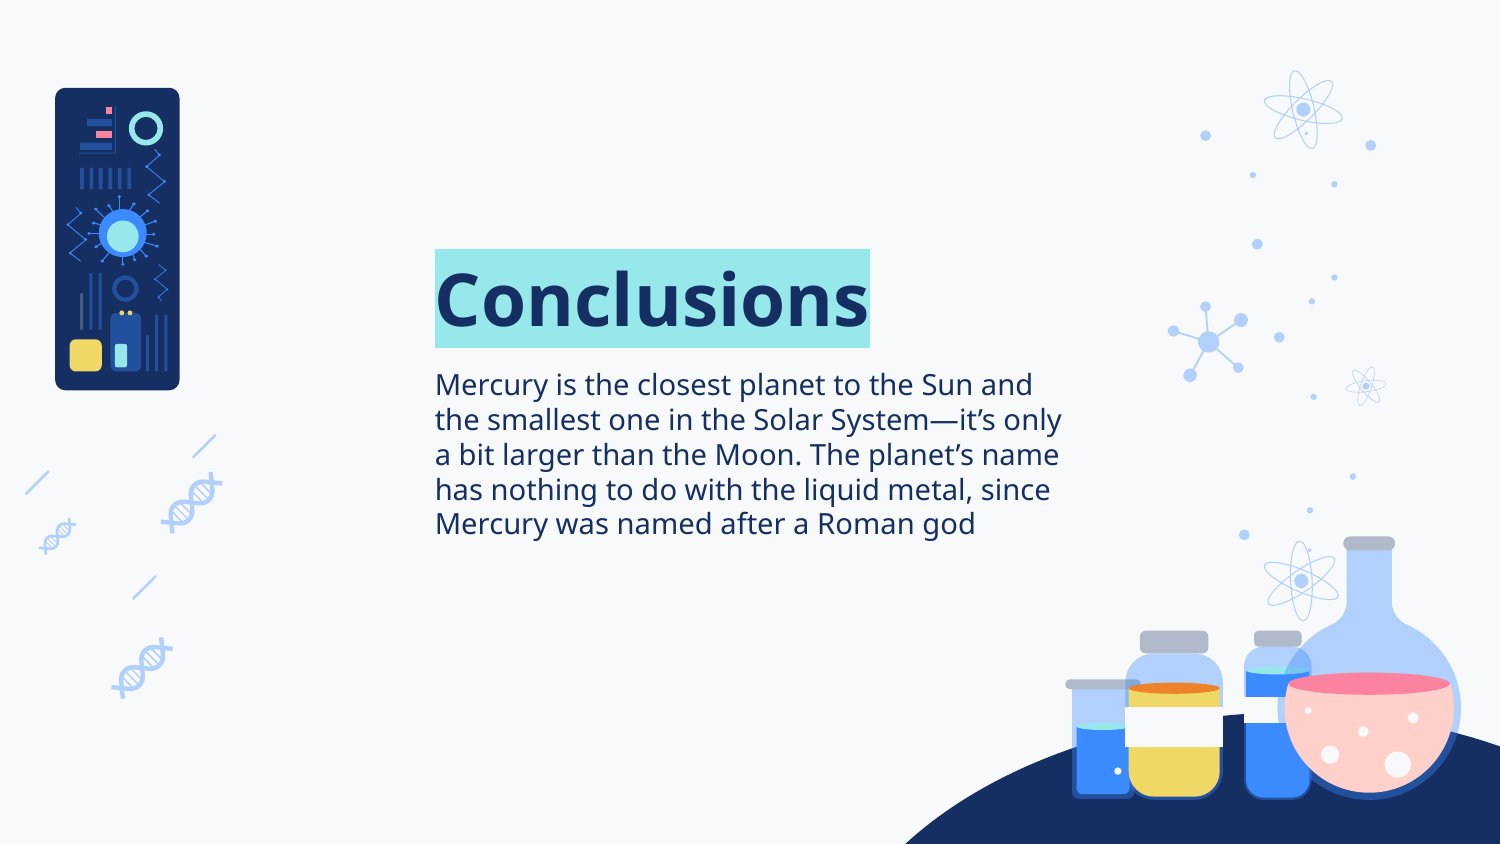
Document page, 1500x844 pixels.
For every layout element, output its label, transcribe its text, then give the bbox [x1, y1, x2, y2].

text_box [1321, 745, 1340, 764]
text_box [1273, 331, 1285, 343]
text_box [1251, 239, 1263, 250]
text_box [1349, 473, 1357, 480]
text_box [1294, 573, 1309, 588]
text_box [1316, 684, 1454, 793]
title Conclusions [419, 230, 1081, 351]
text_box [1357, 726, 1369, 738]
text_box [1315, 550, 1462, 800]
text_box [1331, 274, 1338, 281]
text_box [1263, 540, 1339, 622]
text_box [1345, 366, 1387, 406]
text_box [1296, 102, 1311, 117]
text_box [1065, 630, 1312, 801]
subtitle Mercury is the closest planet to the Sun and the smallest one in the Solar System—it’s only a bit larger than the Moon. The planet’s name has nothing to do with the liquid metal, since Mercury was named after a Roman god [419, 351, 1081, 582]
text_box [1362, 382, 1370, 390]
text_box [1308, 298, 1316, 305]
text_box [1316, 672, 1451, 695]
text_box [905, 733, 1500, 844]
text_box [111, 637, 173, 699]
text_box [1238, 529, 1250, 541]
text_box [1331, 181, 1338, 188]
text_box [160, 471, 223, 534]
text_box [0, 176, 269, 302]
text_box [1306, 507, 1314, 514]
text_box [1365, 139, 1377, 151]
text_box [1249, 171, 1257, 179]
text_box [1407, 712, 1419, 724]
text_box [1310, 393, 1317, 401]
text_box [1343, 536, 1396, 551]
text_box [1384, 751, 1411, 778]
text_box [1167, 301, 1248, 382]
text_box [1263, 70, 1343, 150]
text_box [1200, 130, 1212, 142]
text_box [192, 434, 216, 459]
text_box [132, 575, 157, 600]
